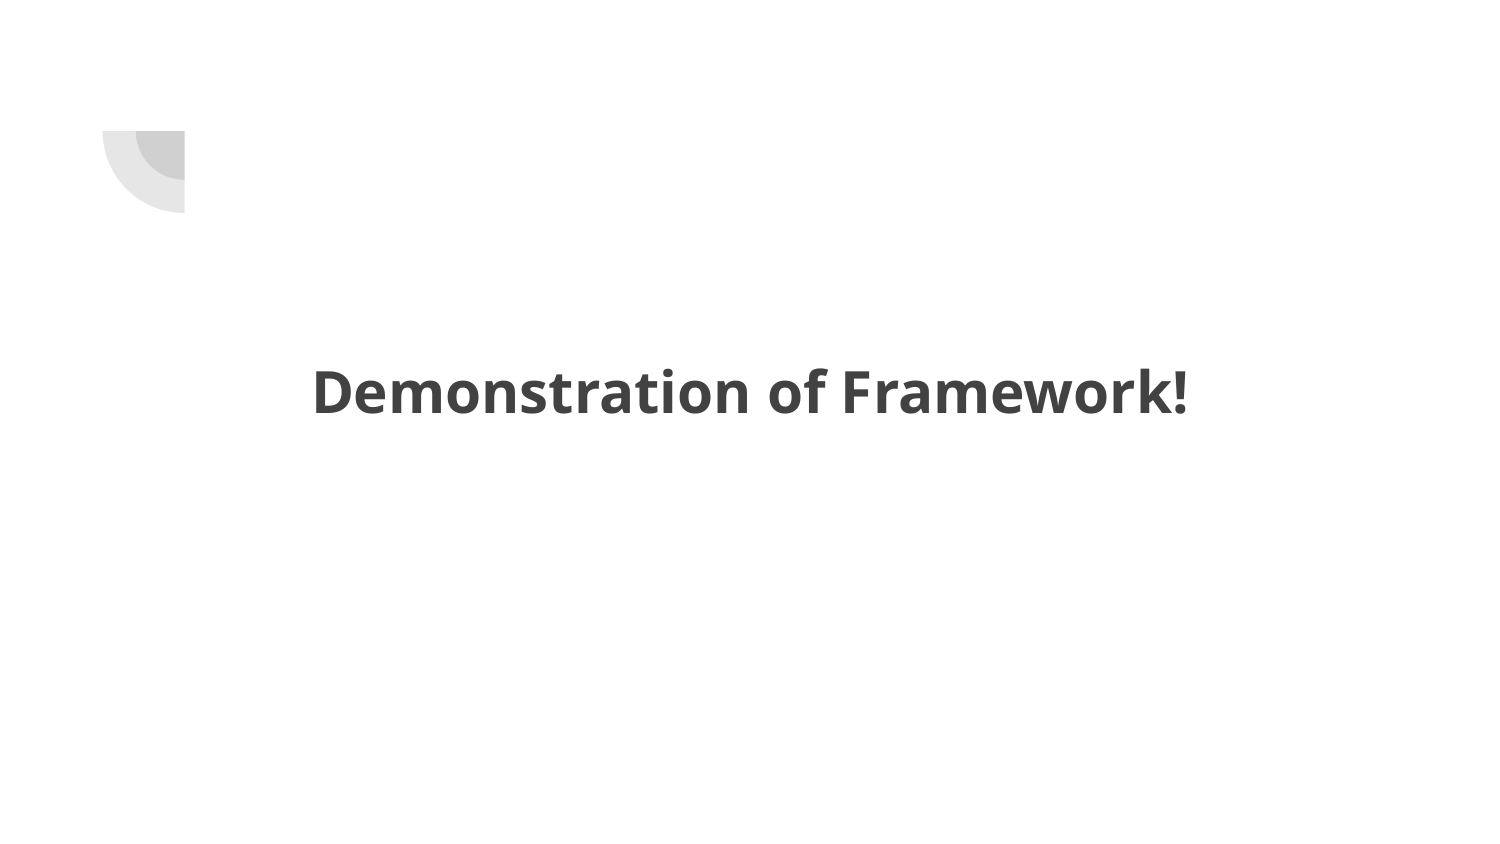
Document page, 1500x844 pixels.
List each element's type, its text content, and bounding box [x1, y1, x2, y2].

title Demonstration of Framework! [173, 339, 1327, 504]
